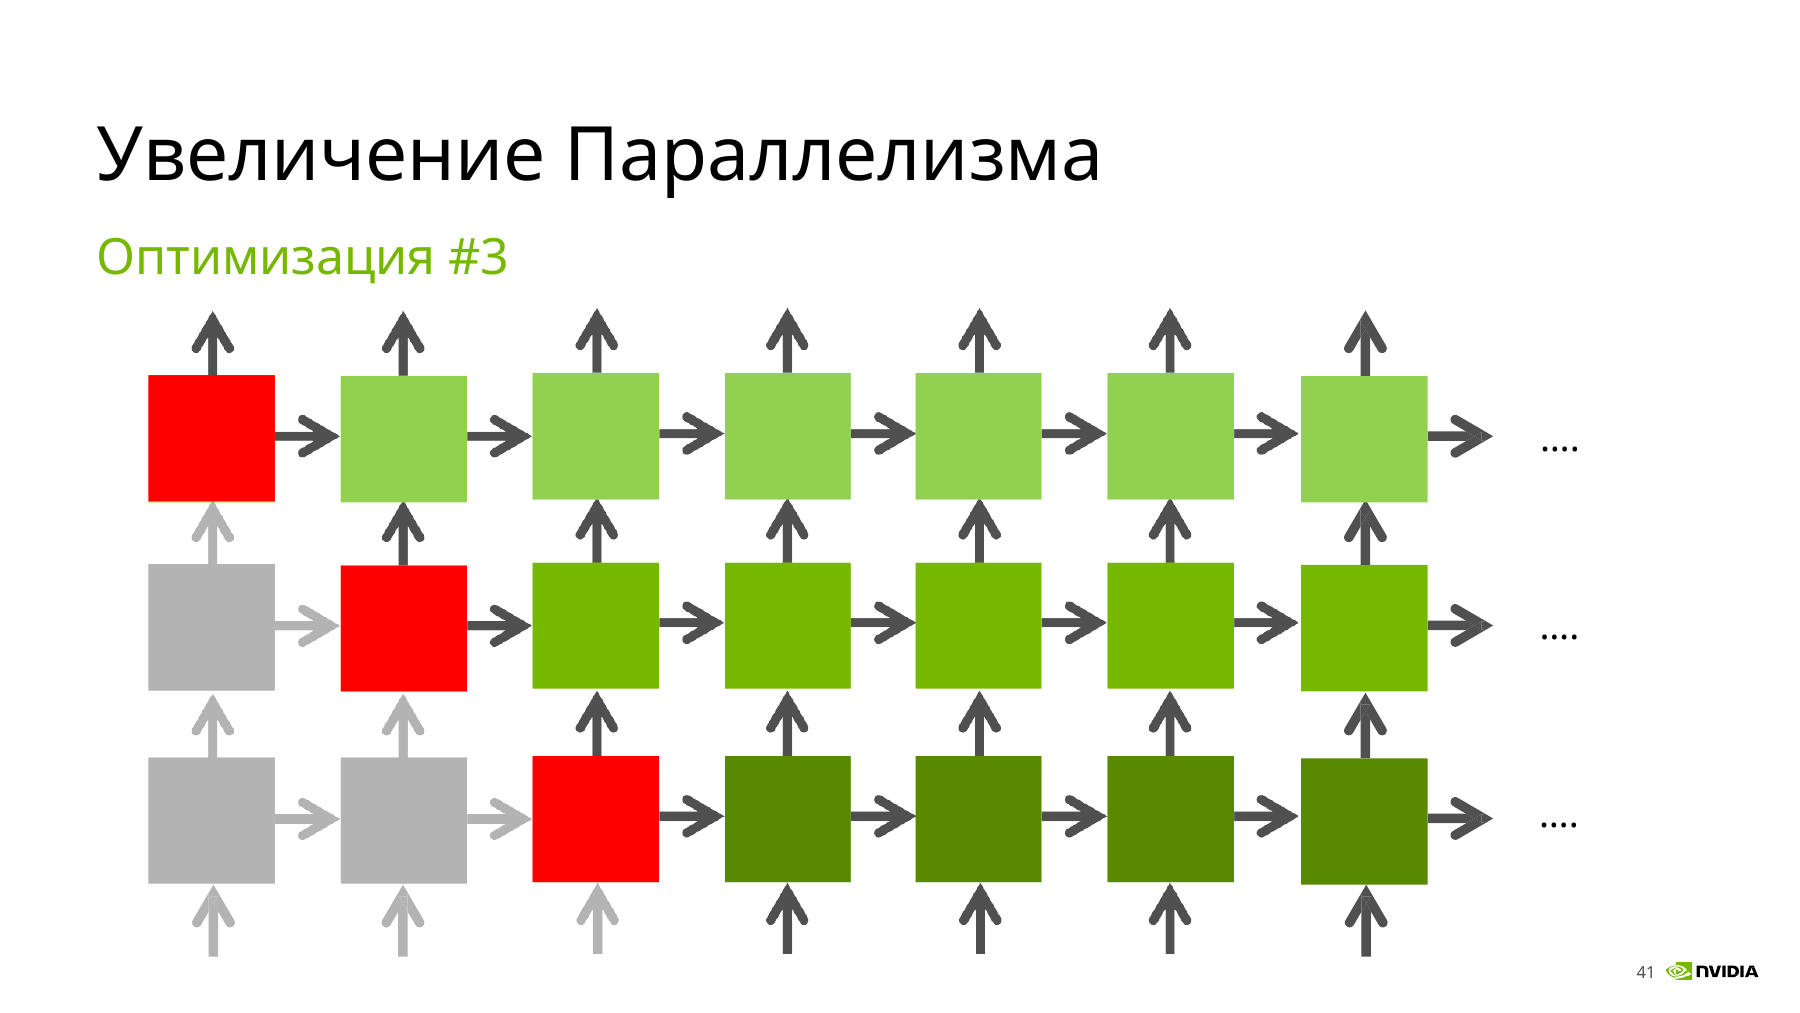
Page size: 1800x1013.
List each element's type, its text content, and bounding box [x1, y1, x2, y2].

picture [1665, 962, 1693, 980]
text_box [1301, 758, 1428, 885]
text_box [1344, 884, 1388, 957]
text_box …. [1537, 600, 1583, 648]
text_box [1427, 604, 1494, 647]
text_box [1427, 414, 1494, 458]
text_box …. [1538, 411, 1584, 459]
text_box [1344, 503, 1387, 565]
text_box [1344, 310, 1387, 376]
text_box [148, 307, 1299, 954]
title Увеличение Параллелизма Оптимизация #3 [94, 103, 1238, 285]
text_box [1301, 376, 1428, 503]
text_box [1301, 564, 1428, 692]
text_box [192, 884, 235, 957]
text_box [381, 884, 425, 957]
text_box [1427, 797, 1494, 840]
text_box …. [1537, 787, 1583, 835]
slide_number 41 [1632, 961, 1659, 1013]
text_box [1344, 692, 1387, 759]
